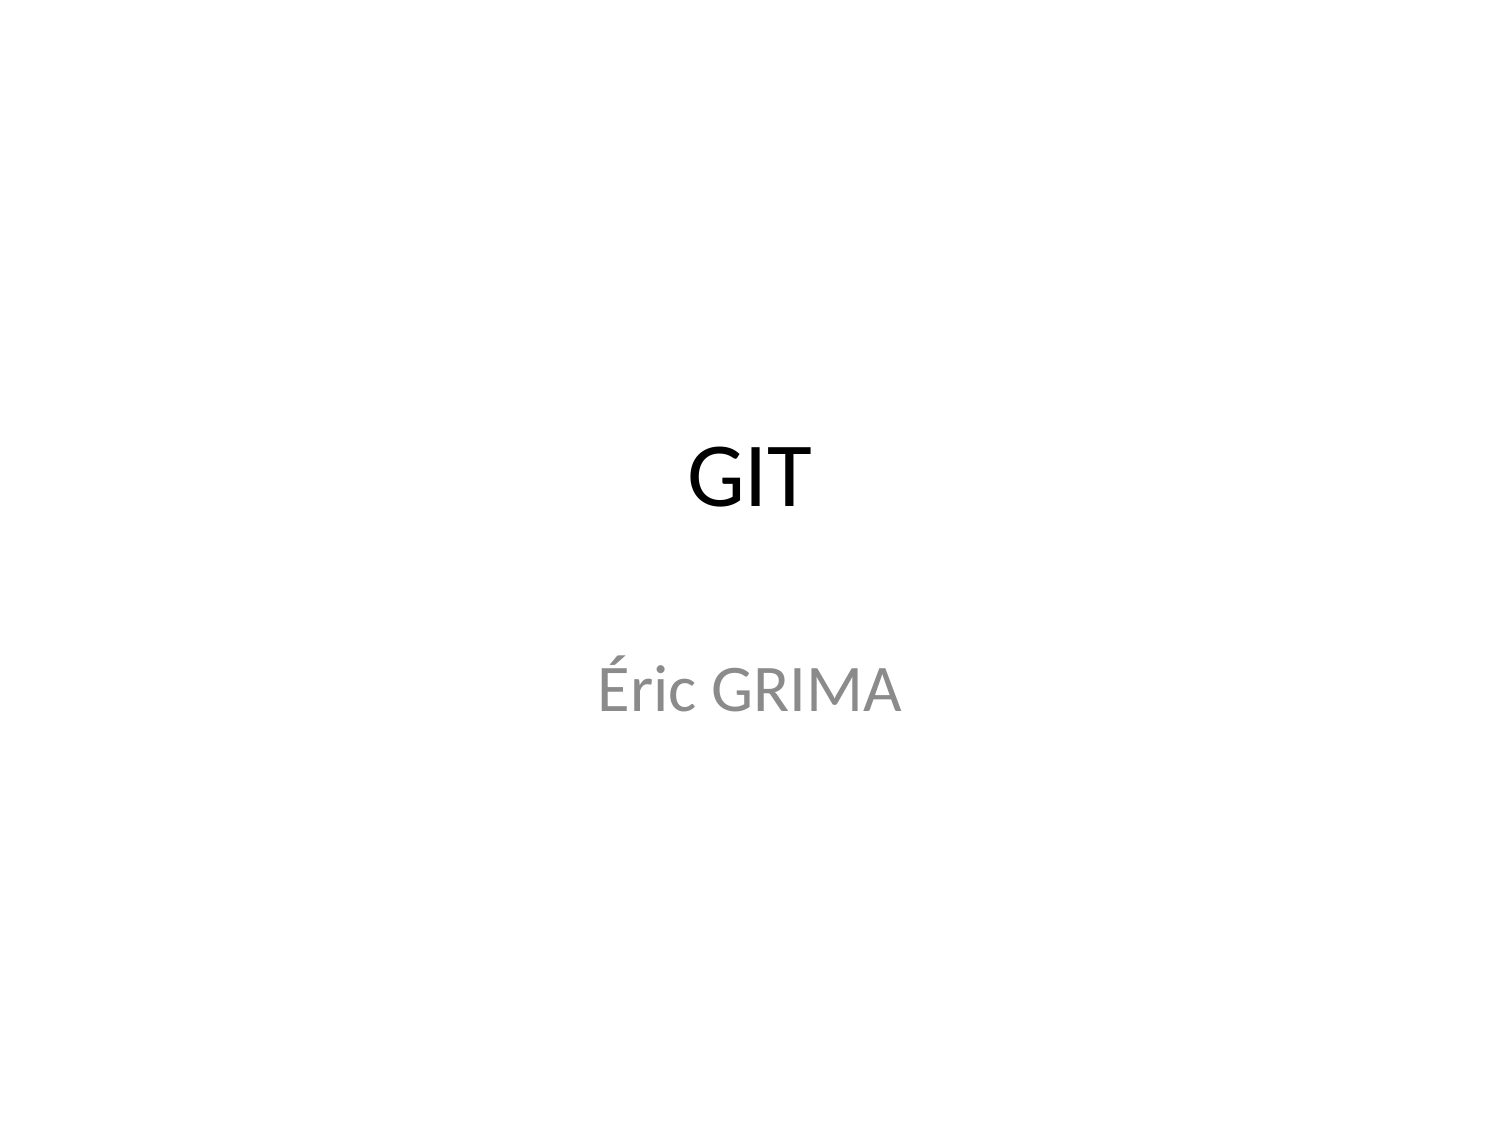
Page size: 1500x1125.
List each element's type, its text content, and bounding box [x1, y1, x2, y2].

subtitle Éric GRIMA [225, 637, 1275, 925]
title GIT [112, 349, 1388, 591]
